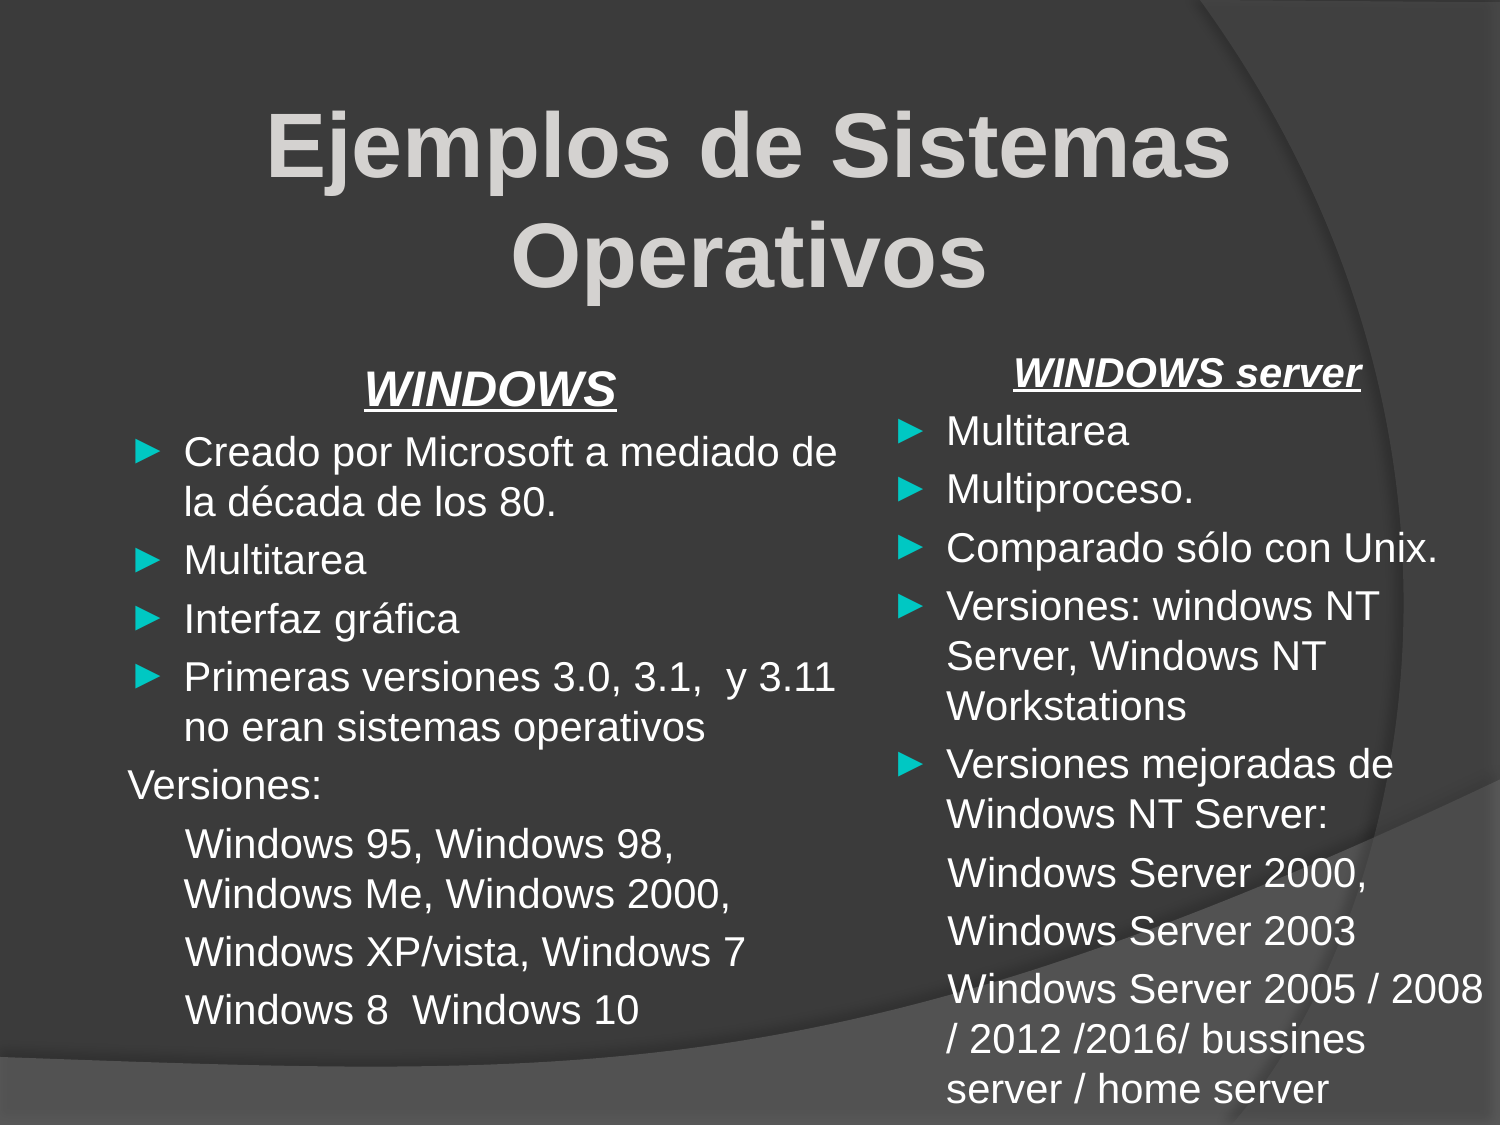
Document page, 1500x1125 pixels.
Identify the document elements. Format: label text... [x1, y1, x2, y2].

text_box Ejemplos de Sistemas Operativos [112, 125, 1388, 313]
text_box WINDOWS Creado por Microsoft a mediado de la década de los 80. Multitarea Interfaz gráfica Primeras versiones 3.0, 3.1, y 3.11 no eran sistemas operativos Versiones: Windows 95, Windows 98, Windows Me, Windows 2000, Windows XP/vista, Windows 7 Windows 8 Windows 10 [112, 278, 869, 954]
text_box WINDOWS server Multitarea Multiproceso. Comparado sólo con Unix. Versiones: windows NT Server, Windows NT Workstations Versiones mejoradas de Windows NT Server: Windows Server 2000, Windows Server 2003 Windows Server 2005 / 2008 / 2012 /2016/ bussines server / home server [875, 337, 1500, 1013]
